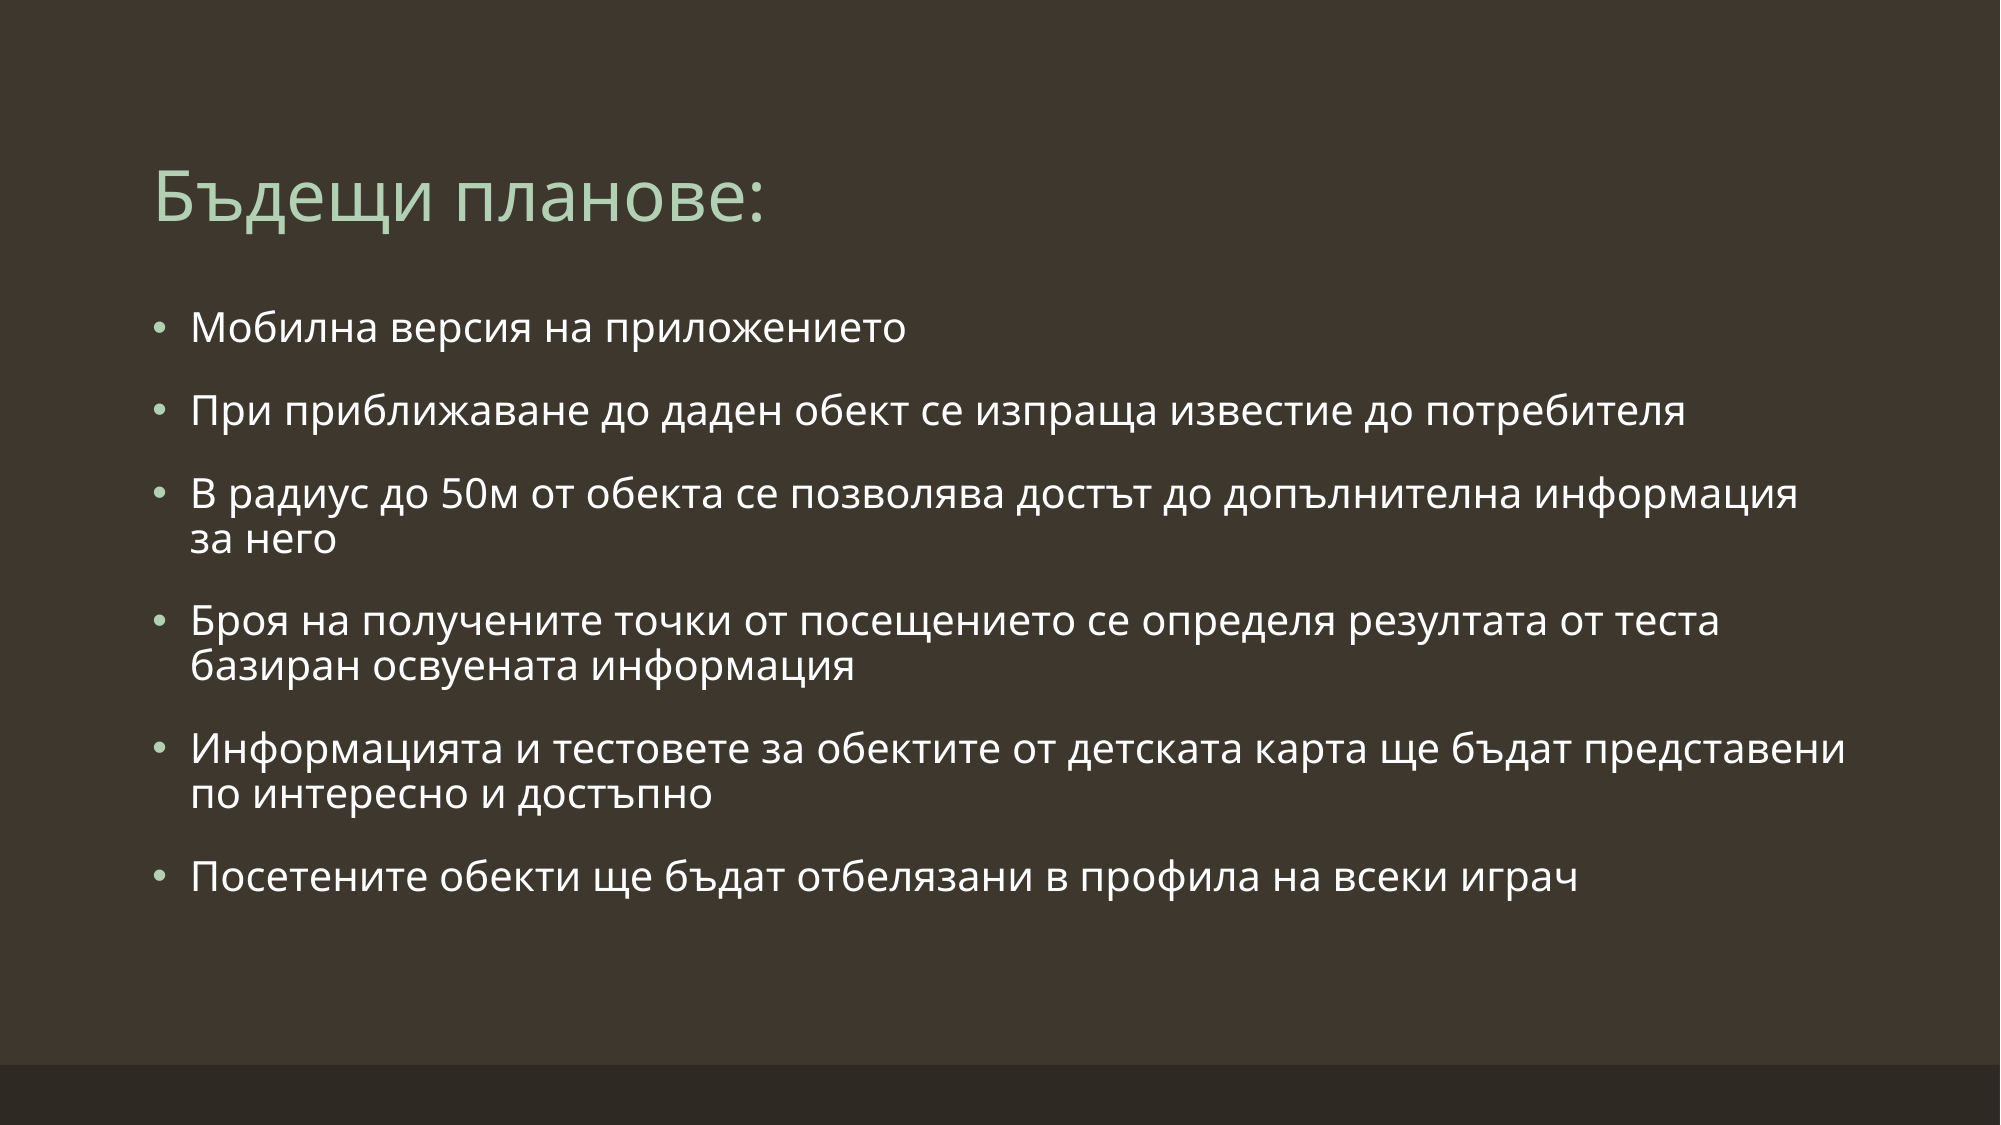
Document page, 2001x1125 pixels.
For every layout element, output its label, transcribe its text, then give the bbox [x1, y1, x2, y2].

list Мобилна версия на приложението При приближаване до даден обект се изпраща известие до потребителя В радиус до 50м от обекта се позволява достът до допълнителна информация за него Броя на получените точки от посещението се определя резултата от теста базиран освуената информация Информацията и тестовете за обектите от детската карта ще бъдат представени по интересно и достъпно Посетените обекти ще бъдат отбелязани в профила на всеки играч [137, 299, 1863, 1014]
title Бъдещи планове: [137, 56, 1863, 245]
